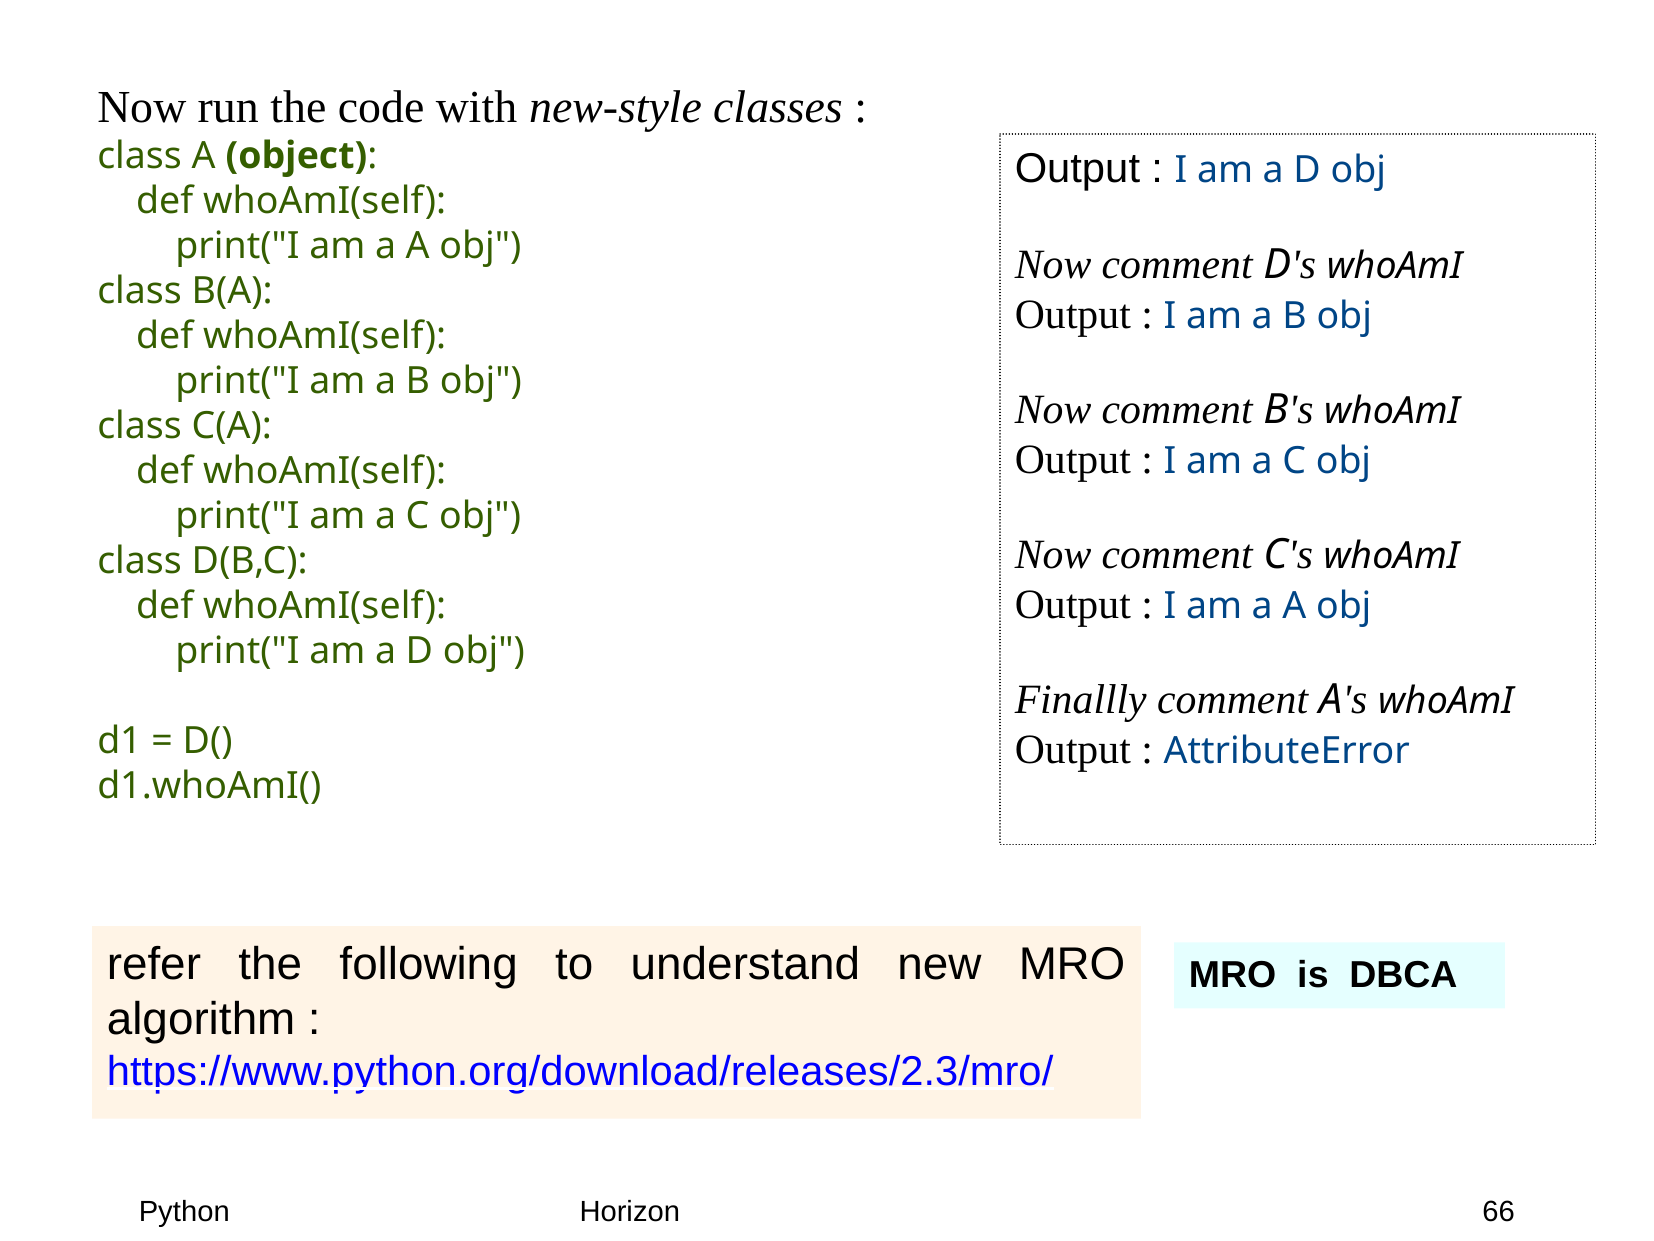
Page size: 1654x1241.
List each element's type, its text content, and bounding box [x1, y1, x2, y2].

text_box 66 [1185, 1184, 1530, 1241]
text_box Now run the code with new-style classes : class A (object): def whoAmI(self): print("I am a A obj") class B(A): def whoAmI(self): print("I am a B obj") class C(A): def whoAmI(self): print("I am a C obj") class D(B,C): def whoAmI(self): print("I am a D obj") d1 = D() d1.whoAmI() [82, 68, 1602, 815]
text_box Output : I am a D obj Now comment D's whoAmI Output : I am a B obj Now comment B's whoAmI Output : I am a C obj Now comment C's whoAmI Output : I am a A obj Finallly comment A's whoAmI Output : AttributeError [1000, 133, 1596, 845]
text_box Horizon [564, 1184, 1089, 1241]
text_box refer the following to understand new MRO algorithm : https://www.python.org/download/releases/2.3/mro/ [92, 926, 1141, 1119]
text_box Python [123, 1184, 469, 1241]
text_box MRO is DBCA [1174, 942, 1505, 1009]
